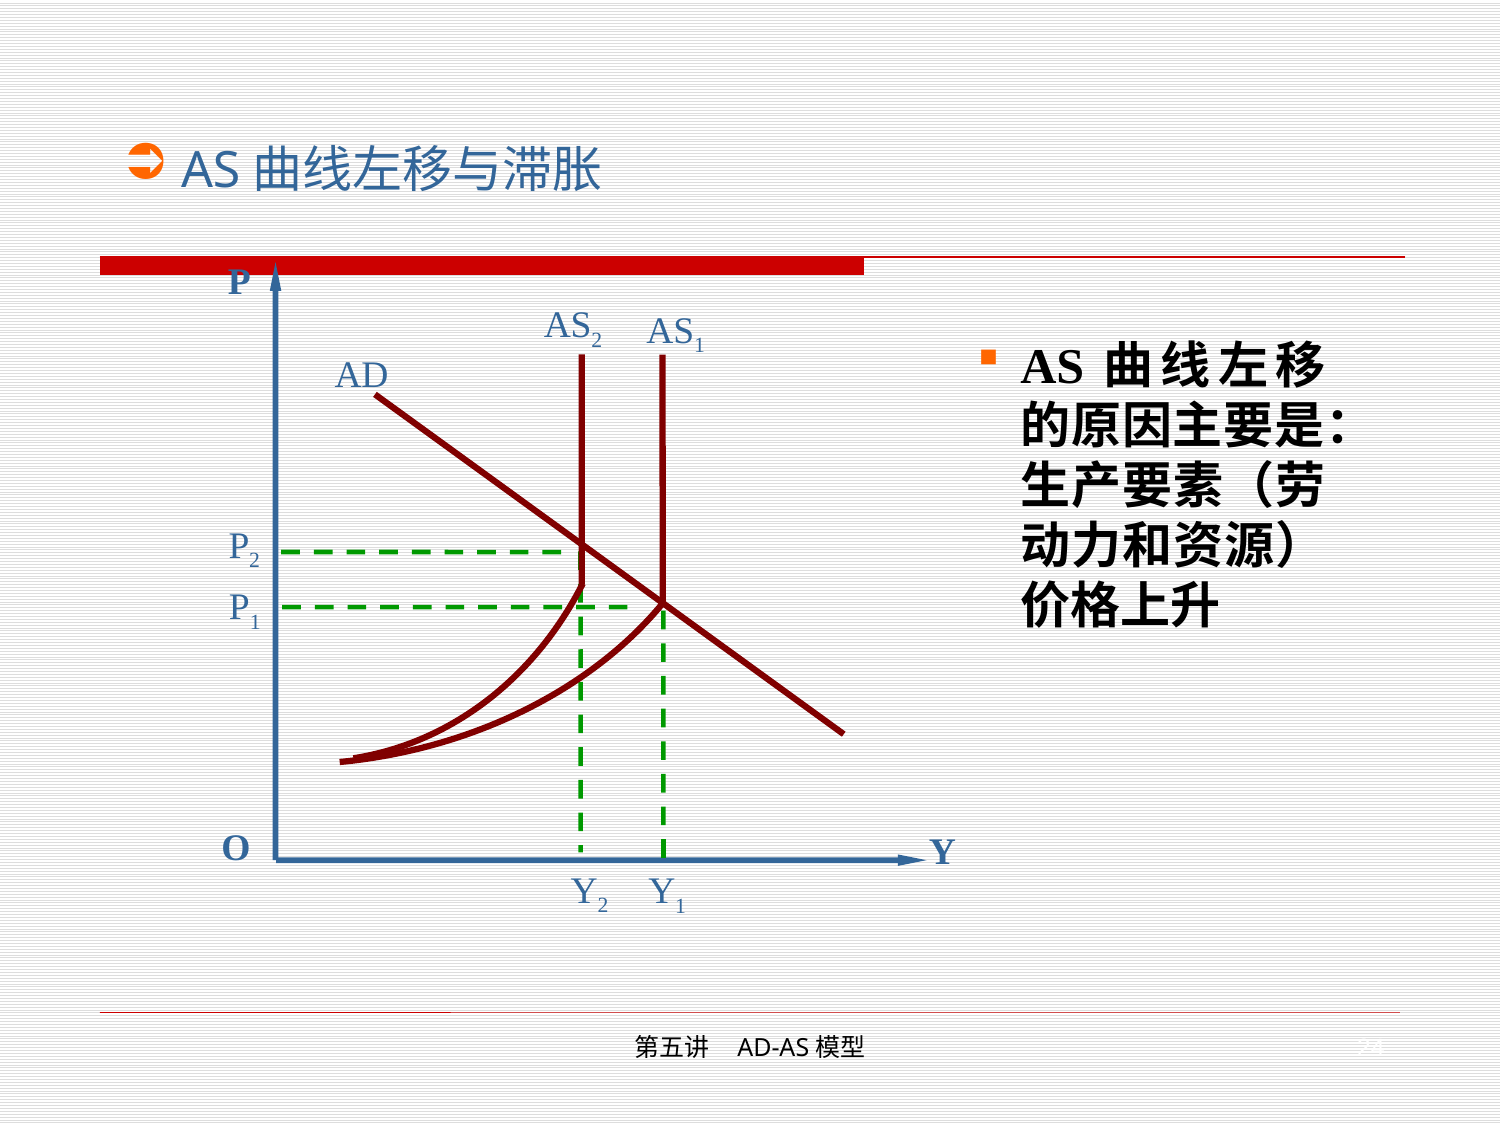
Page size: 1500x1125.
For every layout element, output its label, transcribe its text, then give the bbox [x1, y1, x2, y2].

text_box AS曲线左移与滞胀 [123, 137, 1022, 198]
footer 第五讲 AD-AS模型 [512, 1024, 988, 1103]
slide_number 24 [1074, 1024, 1401, 1103]
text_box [218, 255, 986, 936]
text_box AS曲线左移的原因主要是：生产要素（劳动力和资源）价格上升 [990, 326, 1341, 640]
